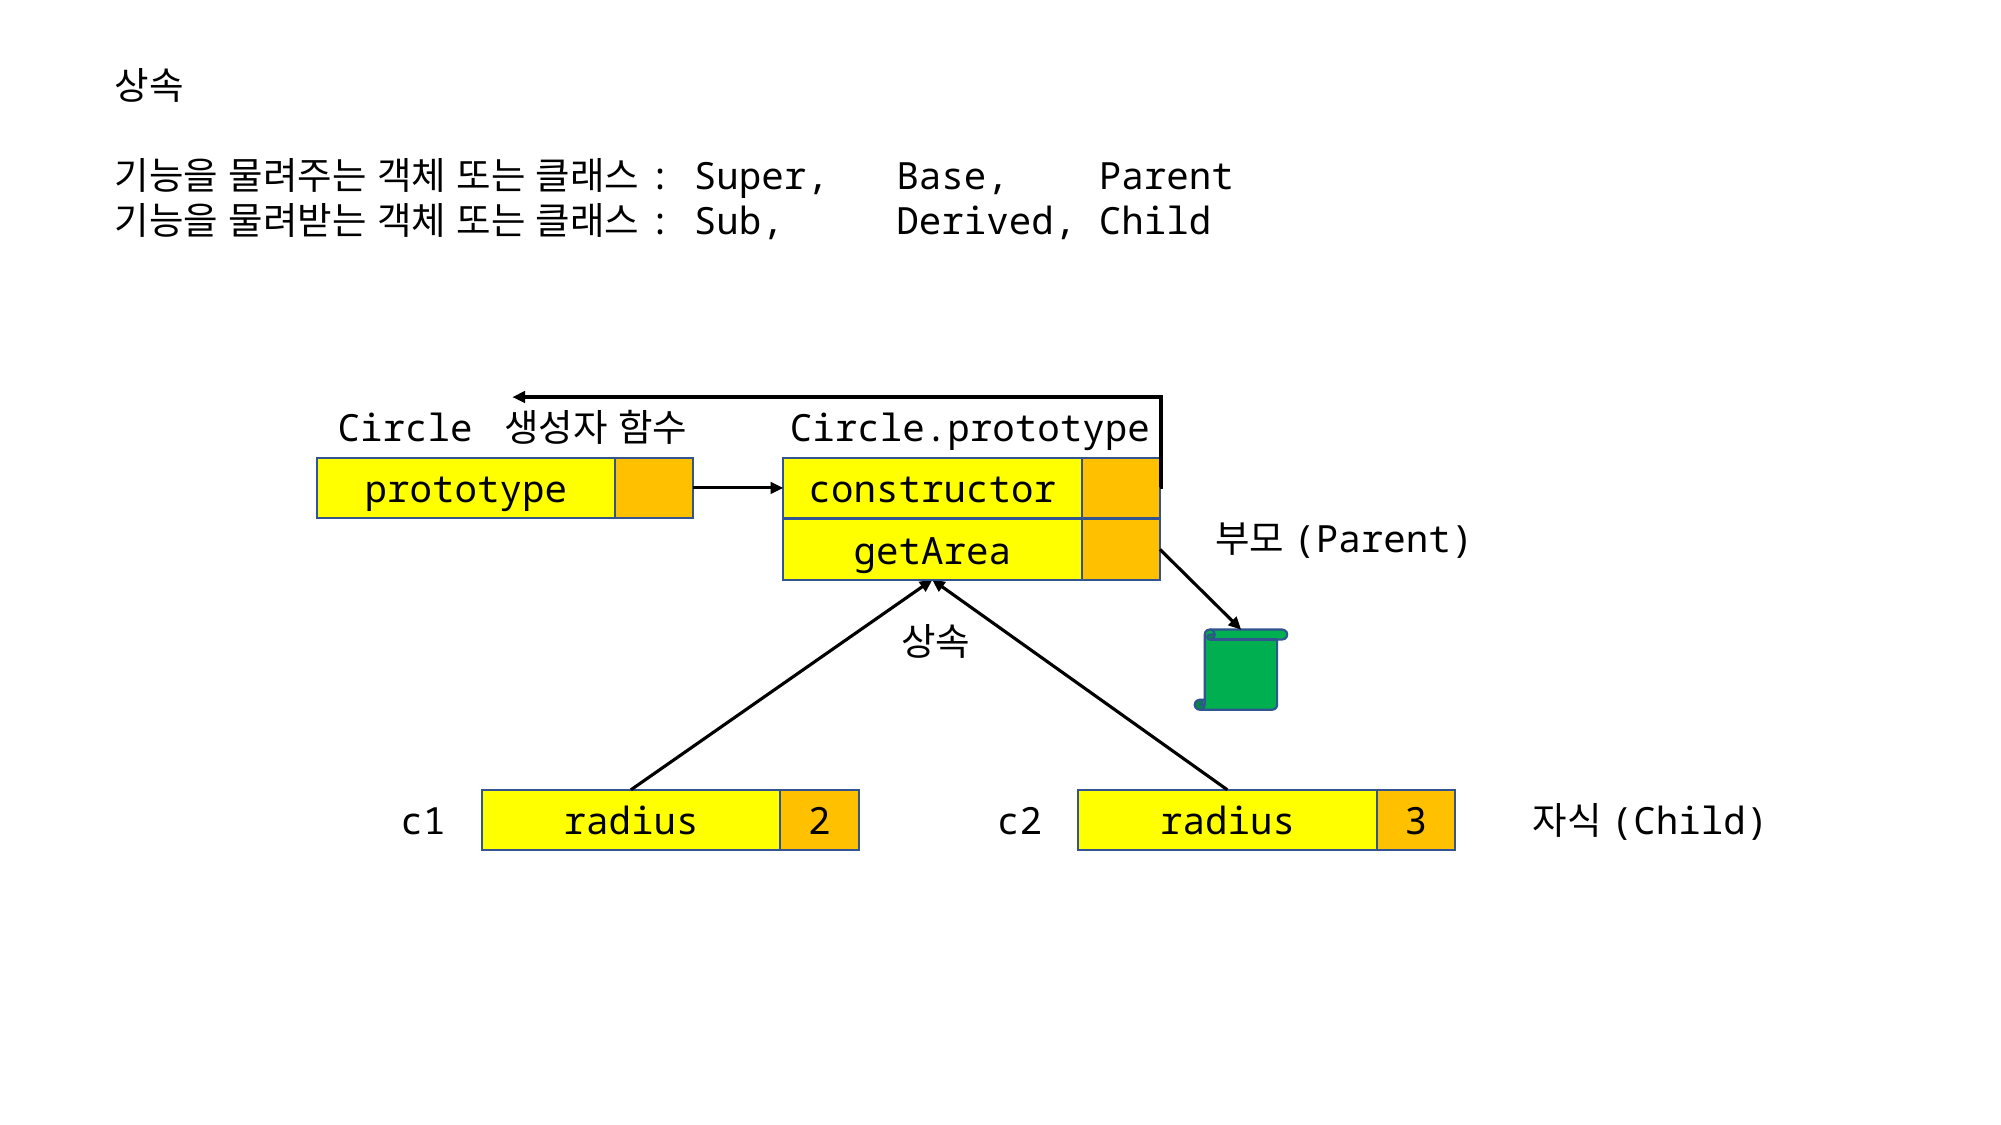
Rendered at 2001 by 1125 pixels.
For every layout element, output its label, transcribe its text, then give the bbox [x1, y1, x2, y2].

text_box Circle 생성자 함수 [323, 397, 512, 457]
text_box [630, 579, 932, 790]
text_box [1160, 549, 1242, 630]
text_box 상속 기능을 물려주는 객체 또는 클래스: Super, Base, Parent 기능을 물려받는 객체 또는 클래스: Sub, Derived, Child [100, 54, 1249, 250]
text_box [1228, 628, 1289, 711]
text_box c1 [385, 789, 461, 850]
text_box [1078, 789, 1456, 851]
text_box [782, 519, 1161, 580]
text_box 자식(Child) [1518, 789, 1783, 850]
text_box c2 [982, 790, 1058, 850]
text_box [782, 457, 1161, 519]
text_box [512, 397, 1160, 488]
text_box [932, 580, 1228, 790]
text_box 부모(Parent) [1200, 507, 1488, 568]
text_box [316, 457, 694, 519]
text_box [481, 789, 859, 851]
